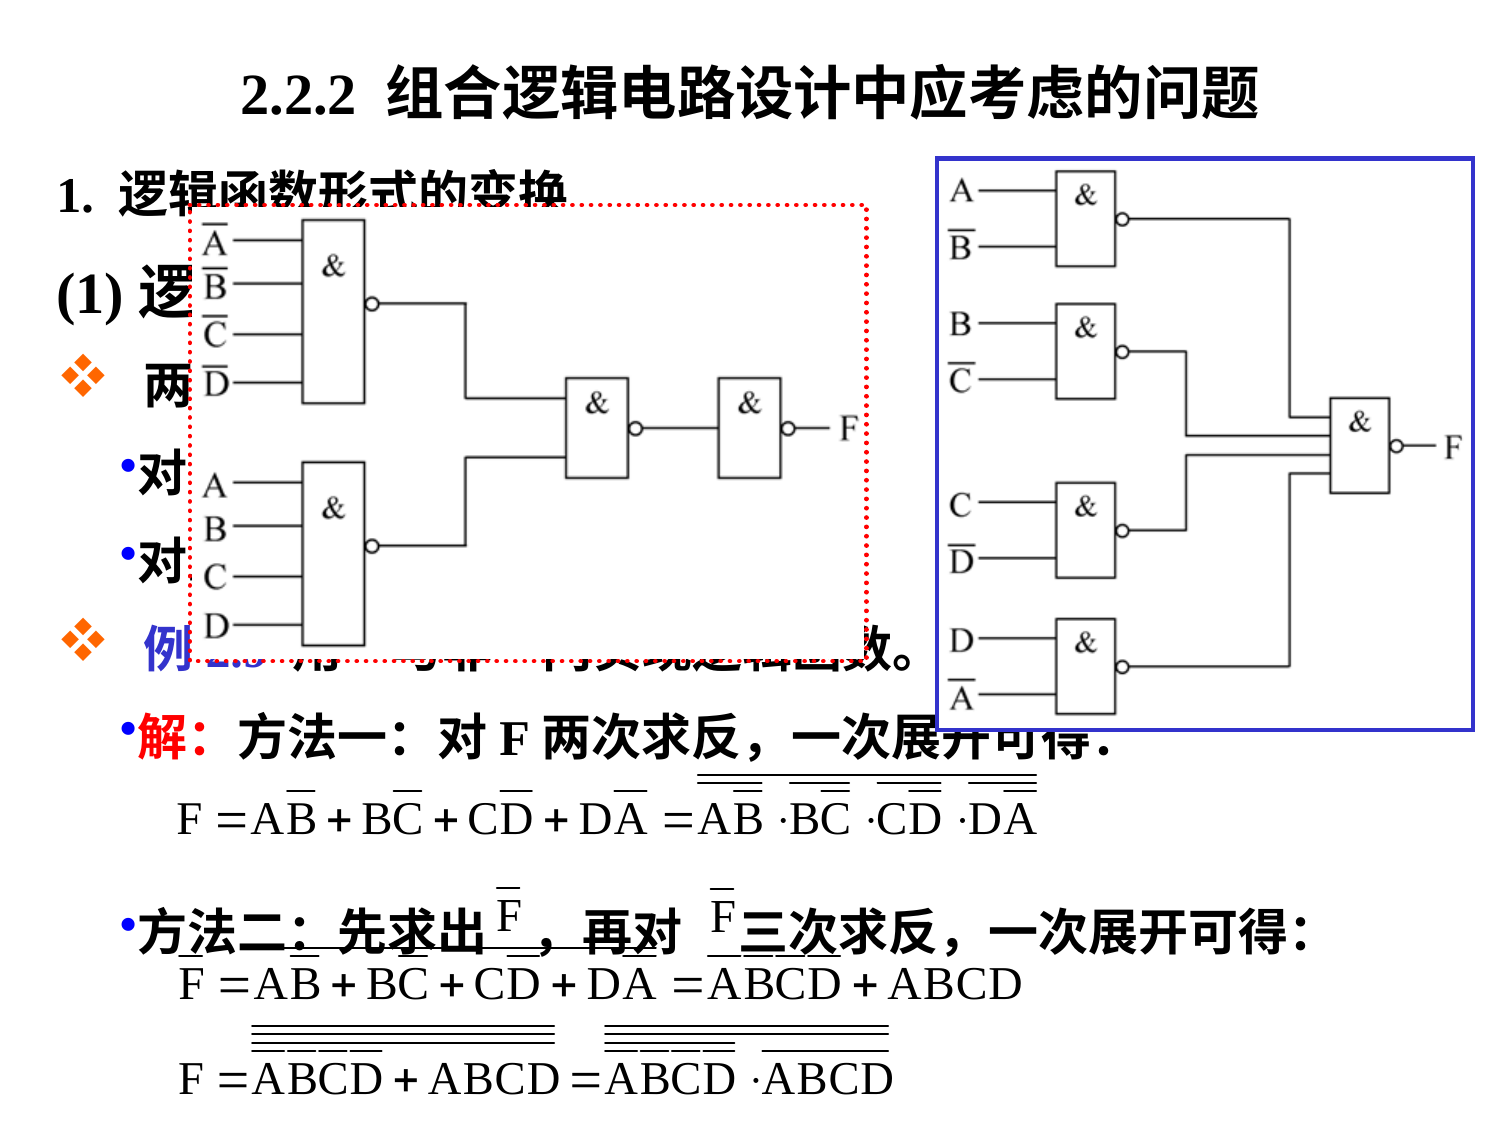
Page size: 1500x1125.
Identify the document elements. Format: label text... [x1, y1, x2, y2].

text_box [170, 936, 1025, 1012]
title 2.2.2 组合逻辑电路设计中应考虑的问题 [112, 66, 1388, 116]
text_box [170, 1015, 897, 1107]
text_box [488, 876, 529, 935]
picture [939, 160, 1471, 729]
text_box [168, 763, 1046, 847]
list 1. 逻辑函数形式的变换 (1)逻辑函数的“与非”门实现 两种方法 对F两次求反，一次展开； 对三次求反，一次展开。 例2.9 用“与非”门实现逻辑函数。 解：方法一：对F两次求反，一次展开可得： 方法二：先求出 ，再对 三次求反，一次展开可得： [40, 547, 1448, 1047]
list 1. 逻辑函数形式的变换 (1)逻辑函数的“与非”门实现 两种方法 对F两次求反，一次展开； 对三次求反，一次展开。 例2.9 用“与非”门实现逻辑函数。 解：方法一：对F两次求反，一次展开可得： 方法二：先求出 ，再对 三次求反，一次展开可得： [40, 136, 1448, 538]
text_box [702, 877, 743, 935]
picture [191, 206, 865, 659]
